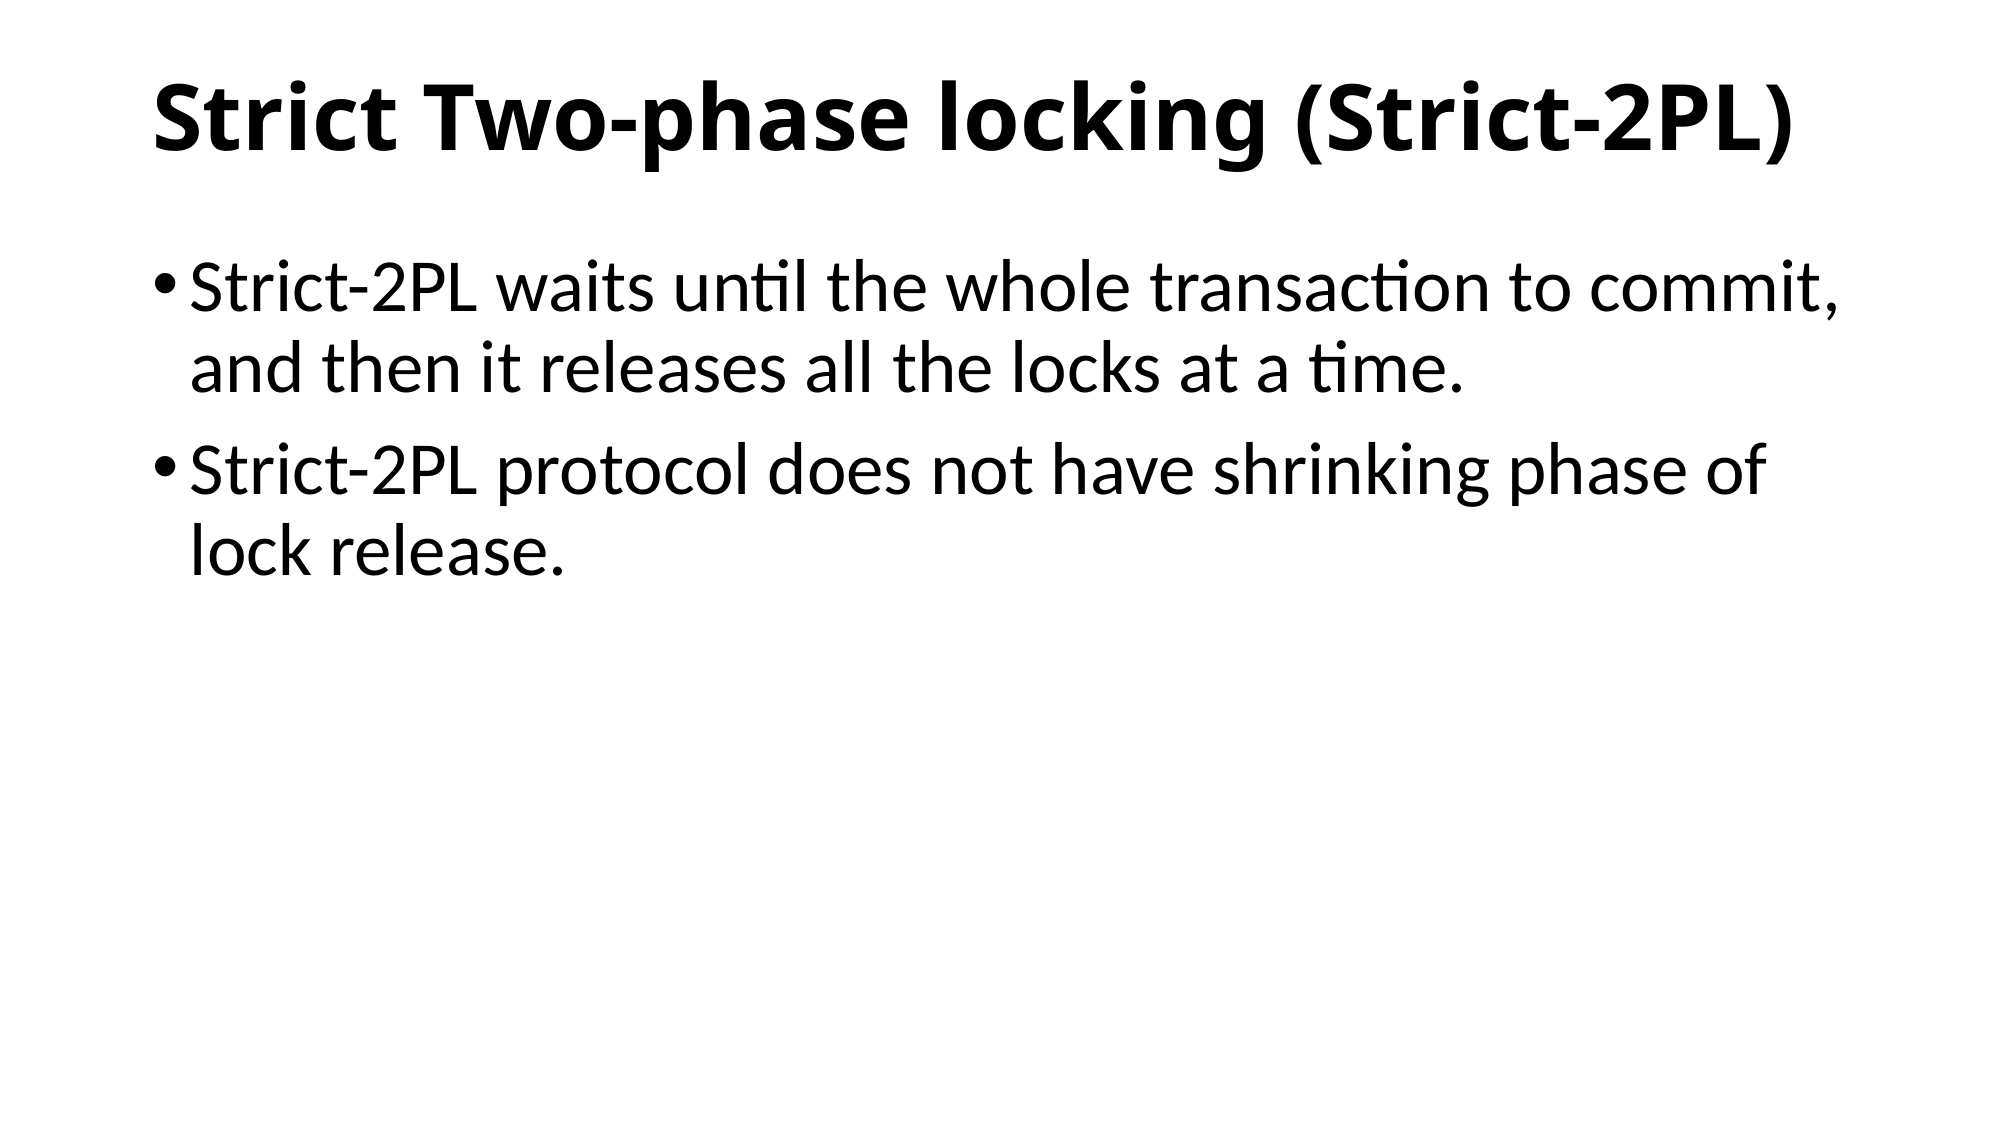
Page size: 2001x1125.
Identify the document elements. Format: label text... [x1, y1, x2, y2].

list Strict-2PL waits until the whole transaction to commit, and then it releases all the locks at a time. Strict-2PL protocol does not have shrinking phase of lock release. [137, 239, 1863, 1014]
title Strict Two-phase locking (Strict-2PL) [137, 59, 1863, 183]
